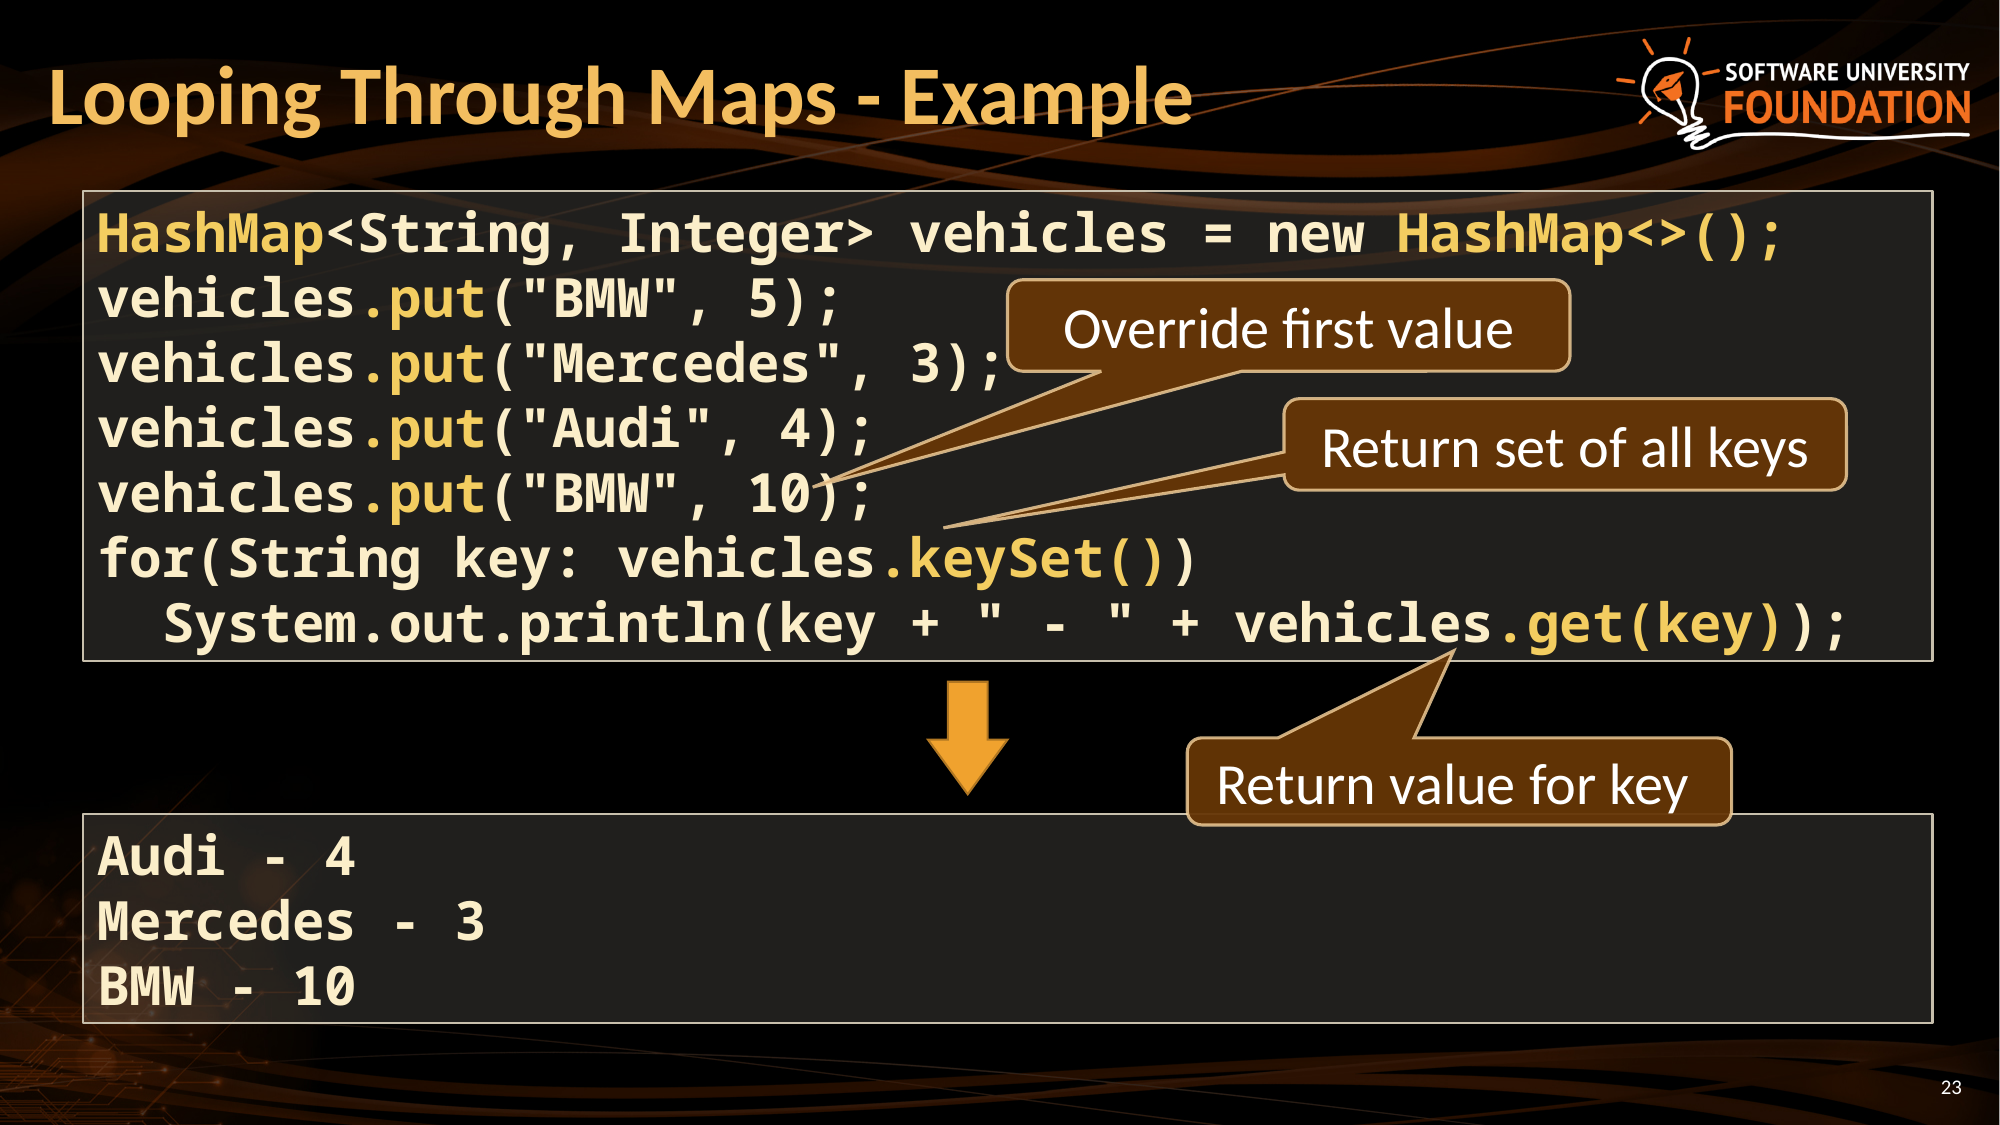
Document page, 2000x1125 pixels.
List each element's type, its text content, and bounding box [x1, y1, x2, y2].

slide_number 23 [1897, 1070, 1968, 1103]
text_box Audi - 4 Mercedes - 3 BMW - 10 [82, 813, 1933, 1024]
picture [0, 0, 2000, 1125]
text_box HashMap<String, Integer> vehicles = new HashMap<>(); vehicles.put("BMW", 5); vehicles.put("Mercedes", 3); vehicles.put("Audi", 4); vehicles.put("BMW", 10); for(String key: vehicles.keySet()) System.out.println(key + " - " + vehicles.get(key)); [82, 191, 1933, 661]
text_box Return set of all keys [943, 397, 1848, 529]
text_box Override first value [812, 278, 1572, 489]
title Looping Through Maps - Example [30, 6, 1602, 189]
text_box Return value for key [1186, 648, 1733, 826]
text_box [925, 680, 1010, 796]
